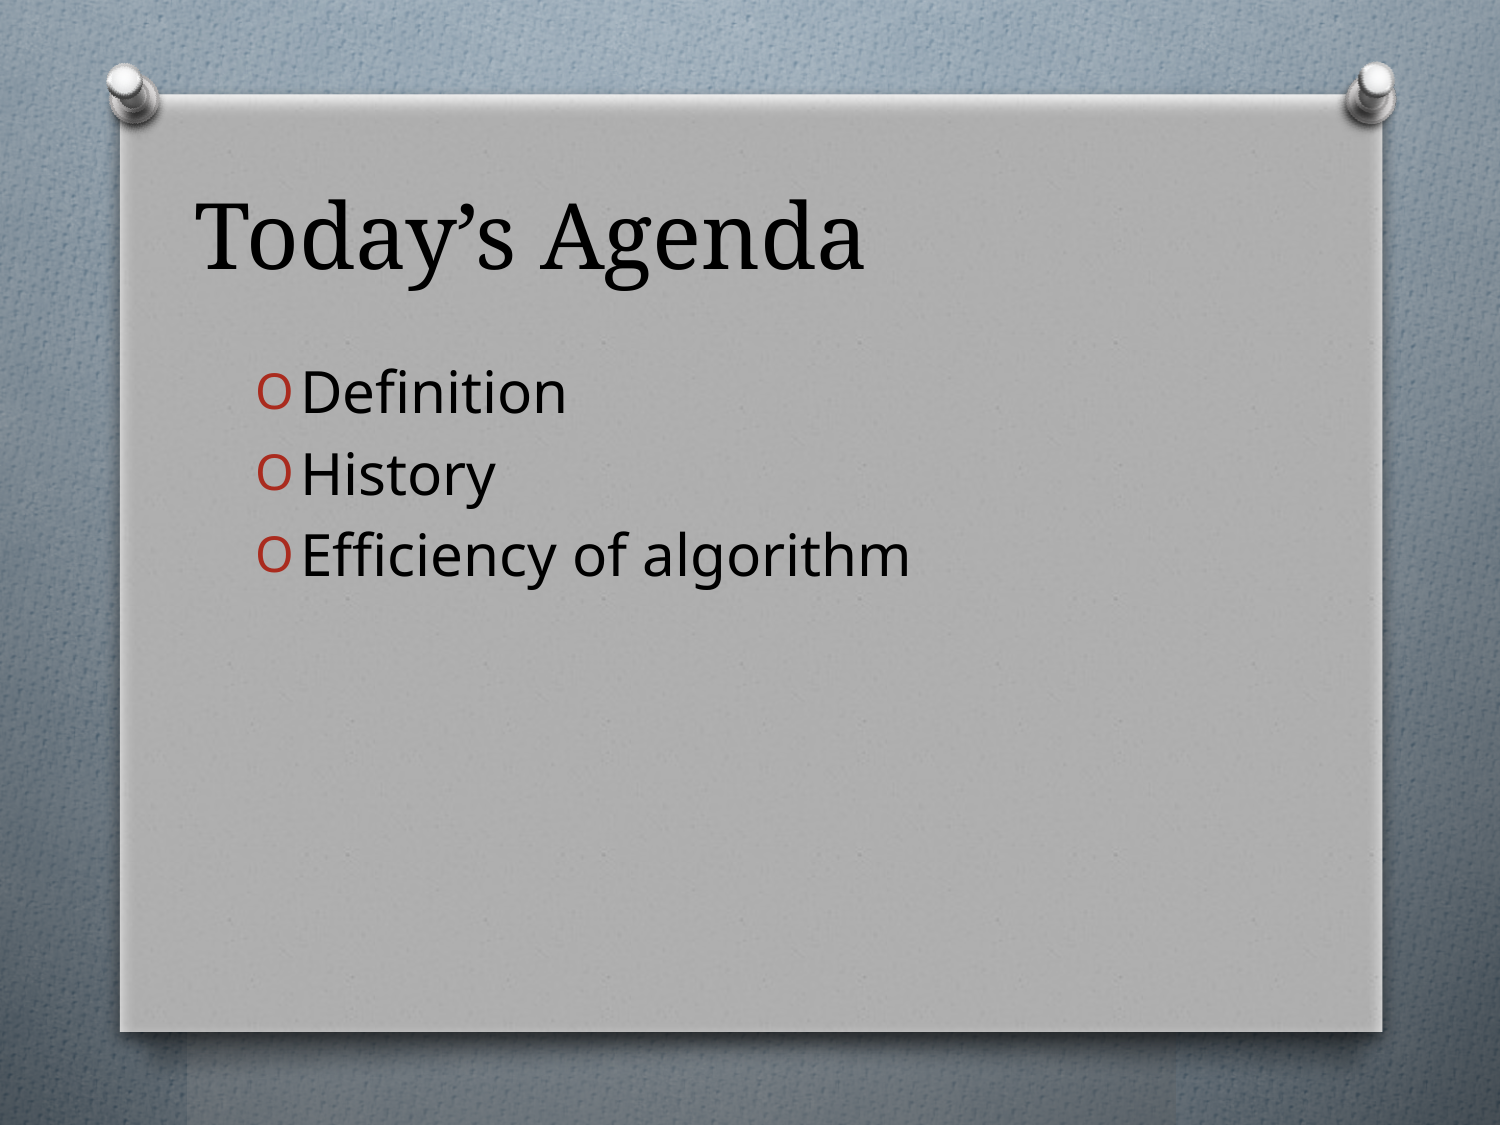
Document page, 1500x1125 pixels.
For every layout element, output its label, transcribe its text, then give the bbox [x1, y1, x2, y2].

title Today’s Agenda [179, 134, 1323, 332]
list Definition History Efficiency of algorithm [240, 347, 1257, 939]
picture [1317, 35, 1439, 156]
picture [75, 29, 198, 153]
